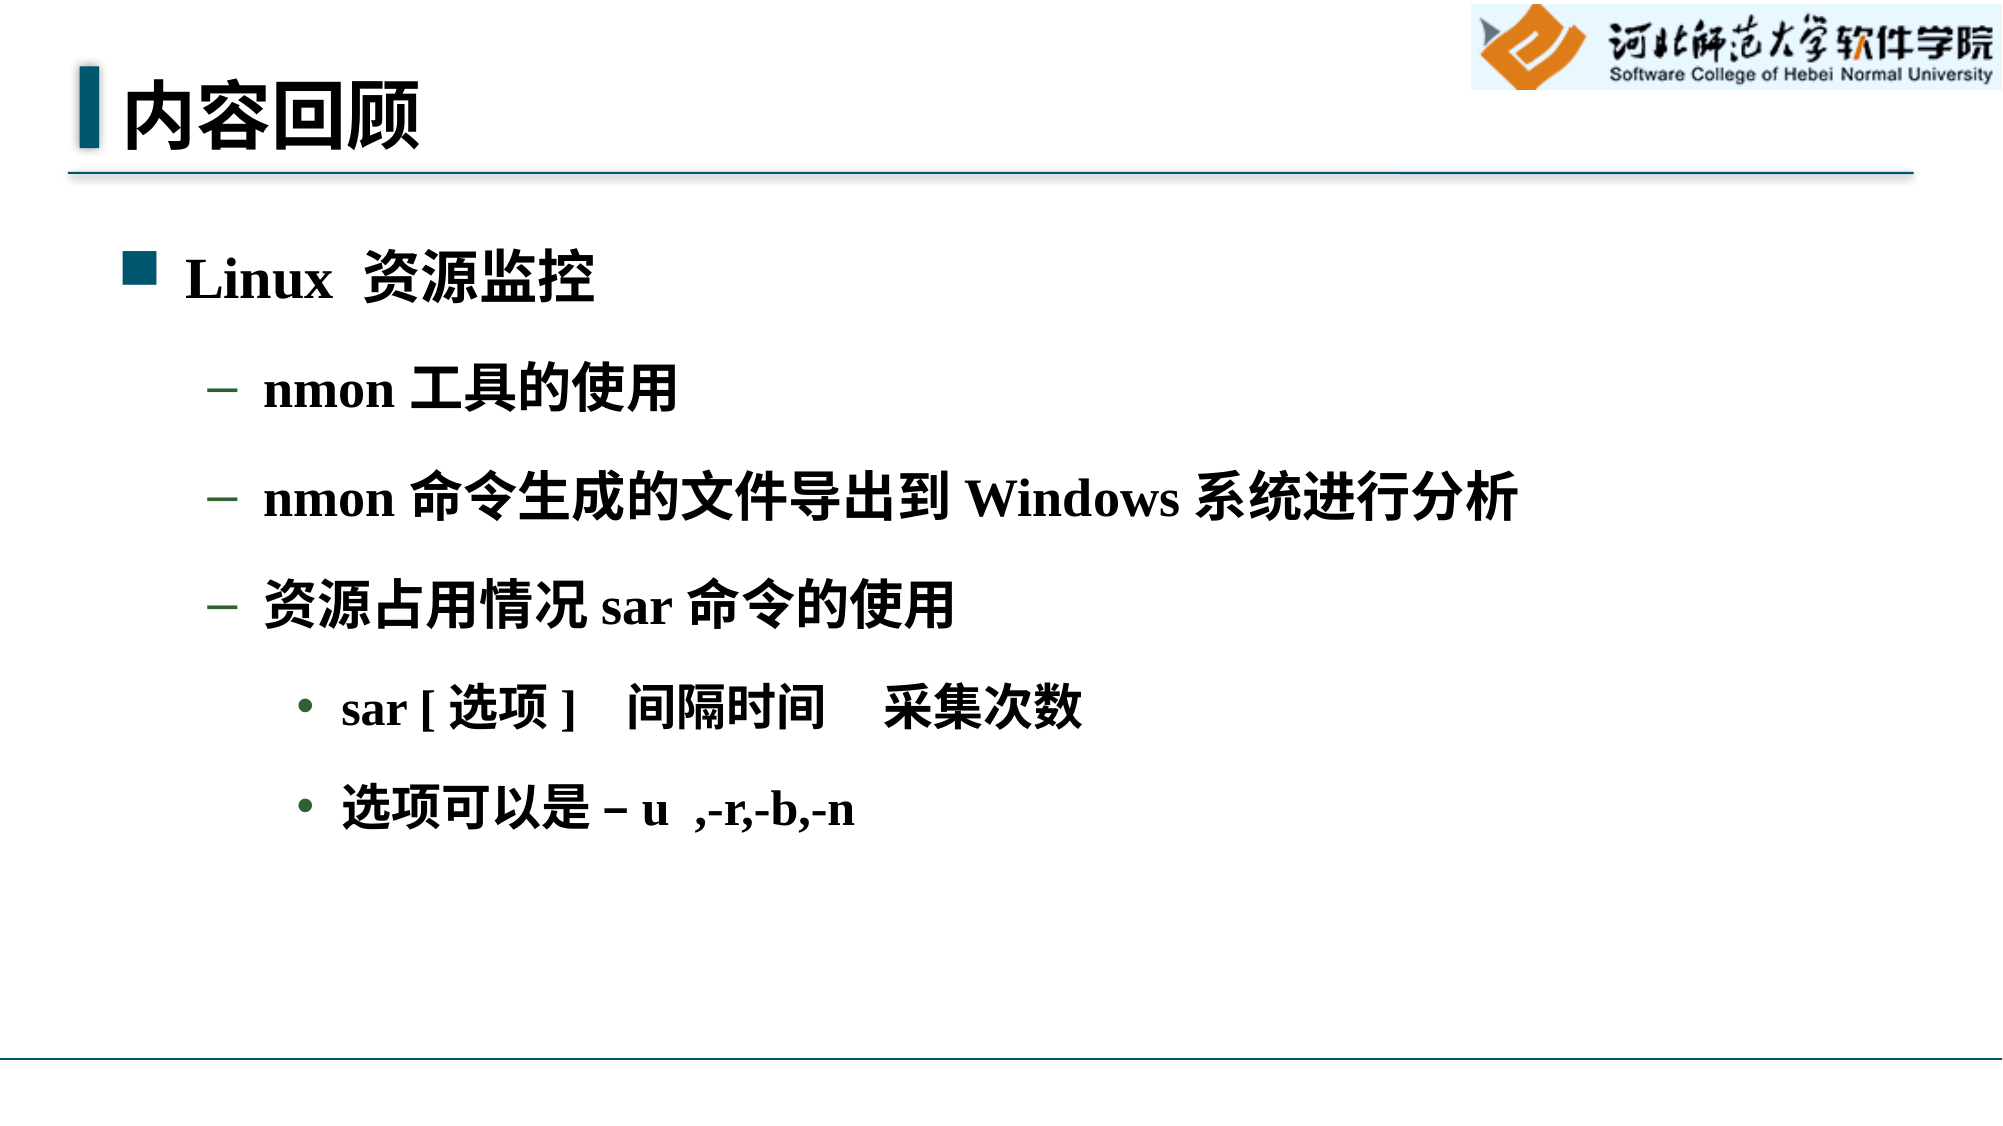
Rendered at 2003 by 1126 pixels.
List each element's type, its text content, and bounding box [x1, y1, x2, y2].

list Linux 资源监控 nmon工具的使用 nmon命令生成的文件导出到Windows系统进行分析 资源占用情况sar命令的使用 sar [选项] 间隔时间 采集次数 选项可以是 –u ,-r,-b,-n [99, 196, 1903, 1024]
picture [1471, 4, 2002, 90]
title 内容回顾 [103, 66, 1462, 162]
